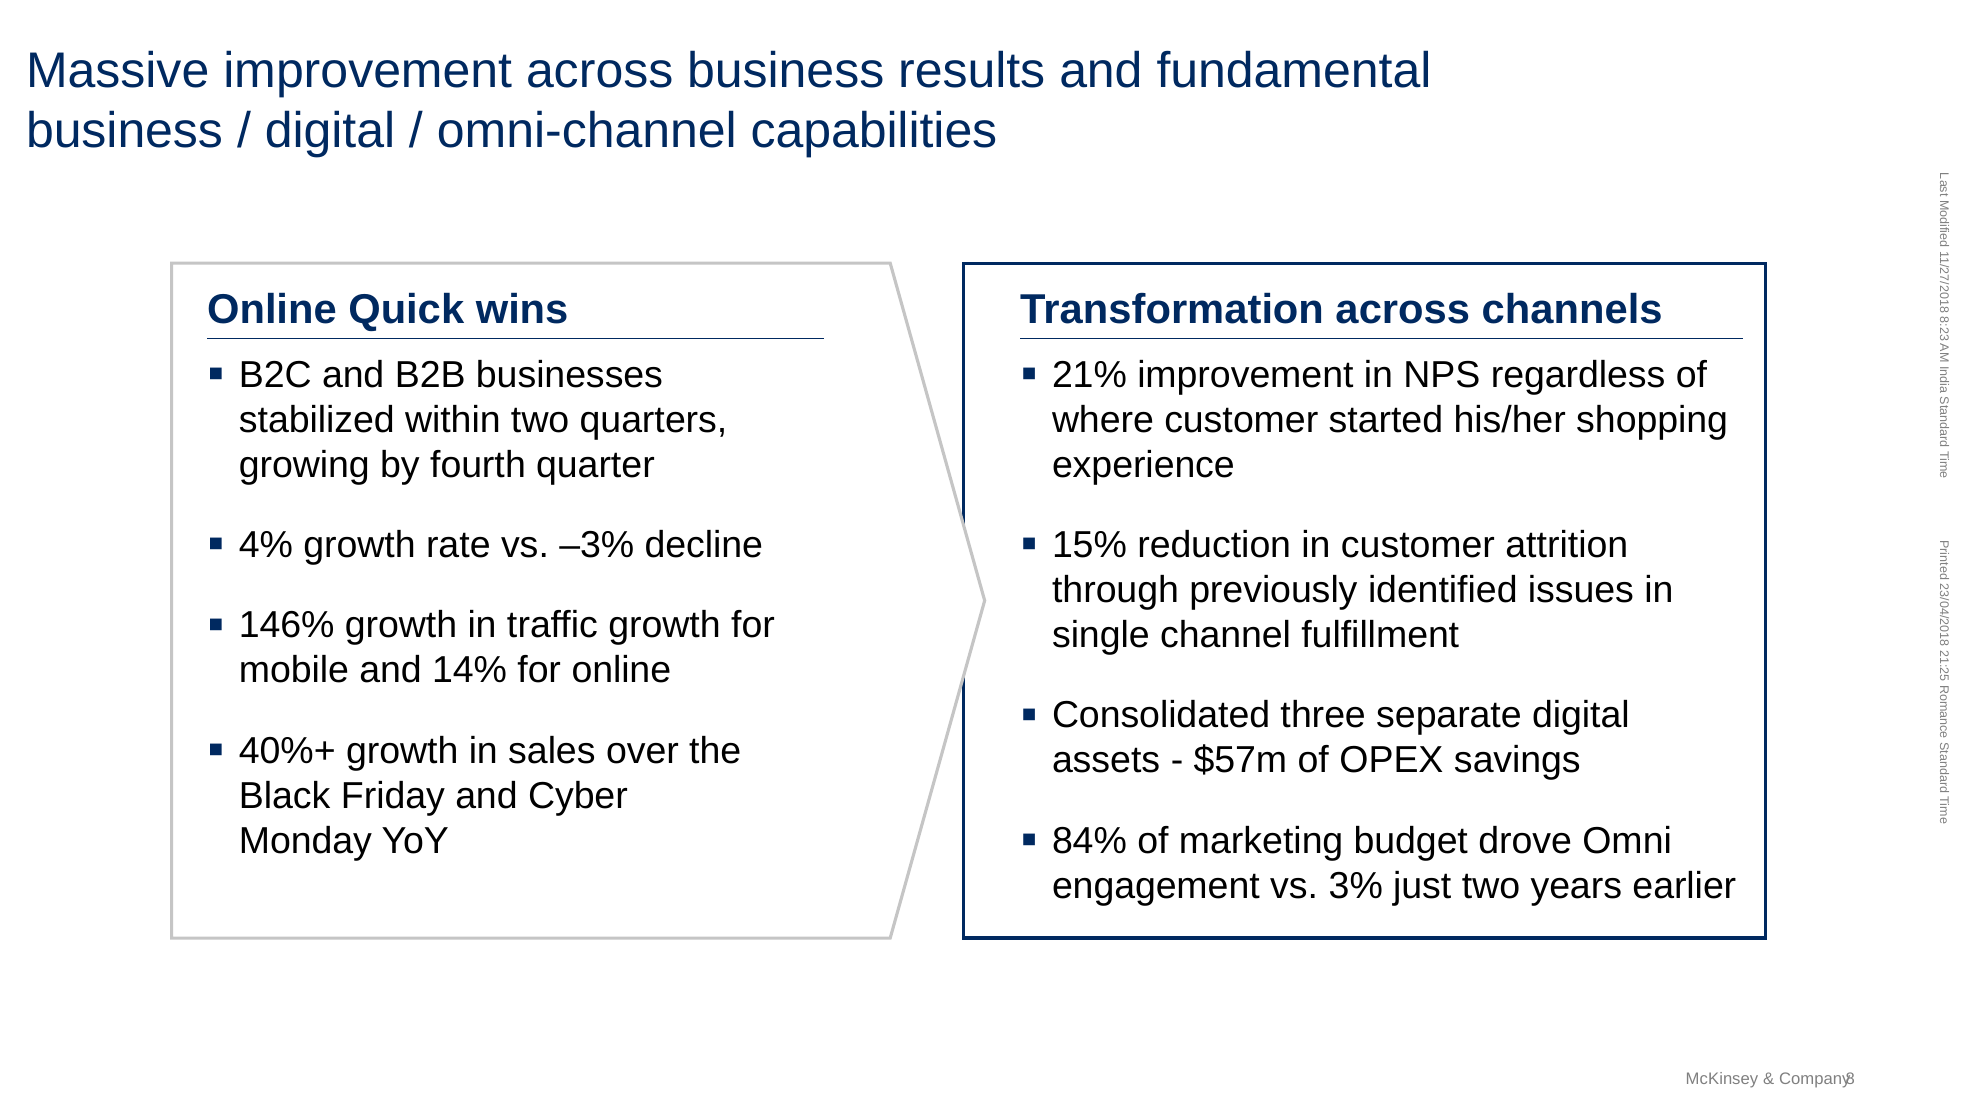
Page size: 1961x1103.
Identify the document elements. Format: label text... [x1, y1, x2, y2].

title Massive improvement across business results and fundamental business / digital / omni-channel capabilities [26, 37, 1912, 222]
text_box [171, 262, 1766, 939]
